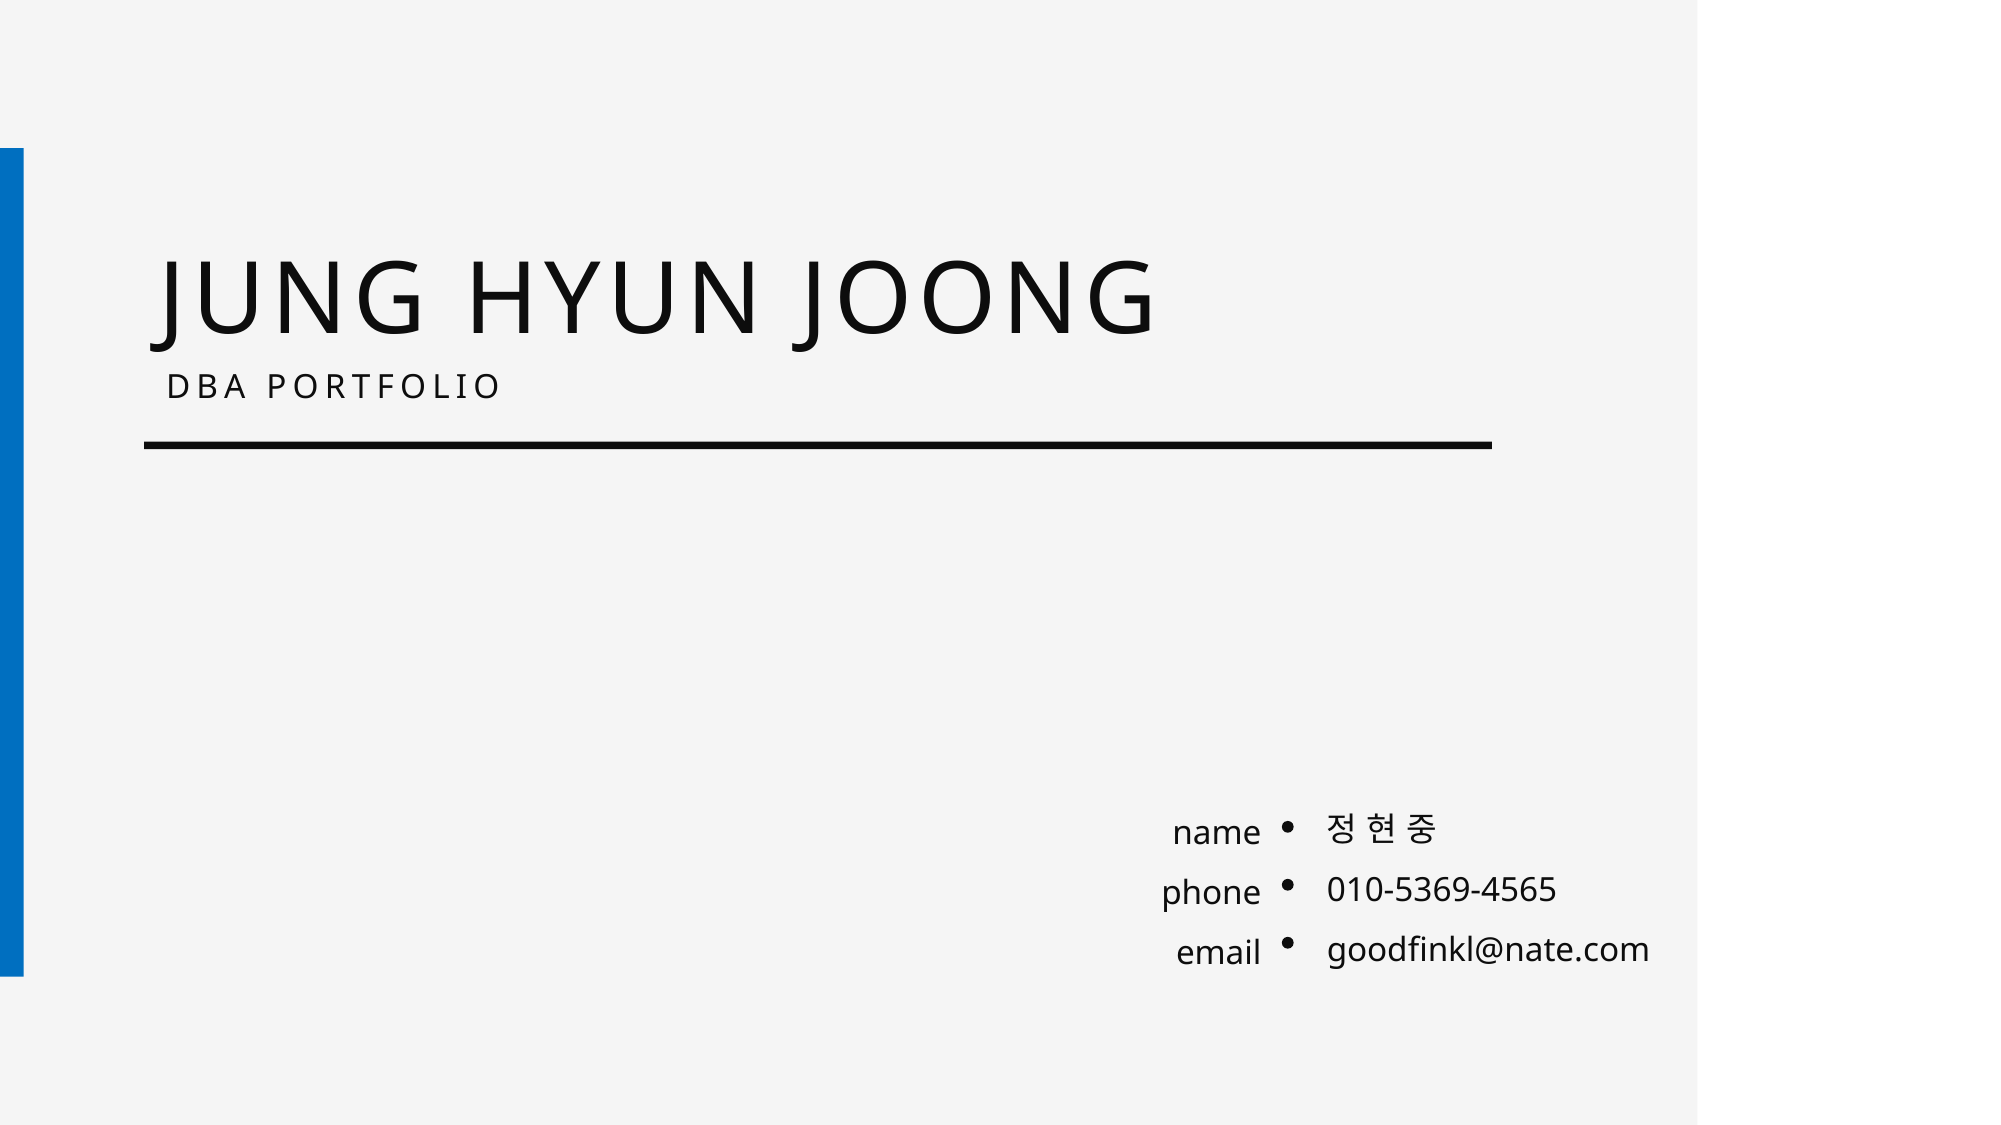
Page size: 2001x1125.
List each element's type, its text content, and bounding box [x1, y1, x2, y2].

text_box JUNG HYUN JOONG [144, 225, 1277, 361]
text_box [143, 441, 1493, 450]
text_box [1057, 780, 1754, 977]
text_box DBA PORTFOLIO [151, 357, 1058, 413]
